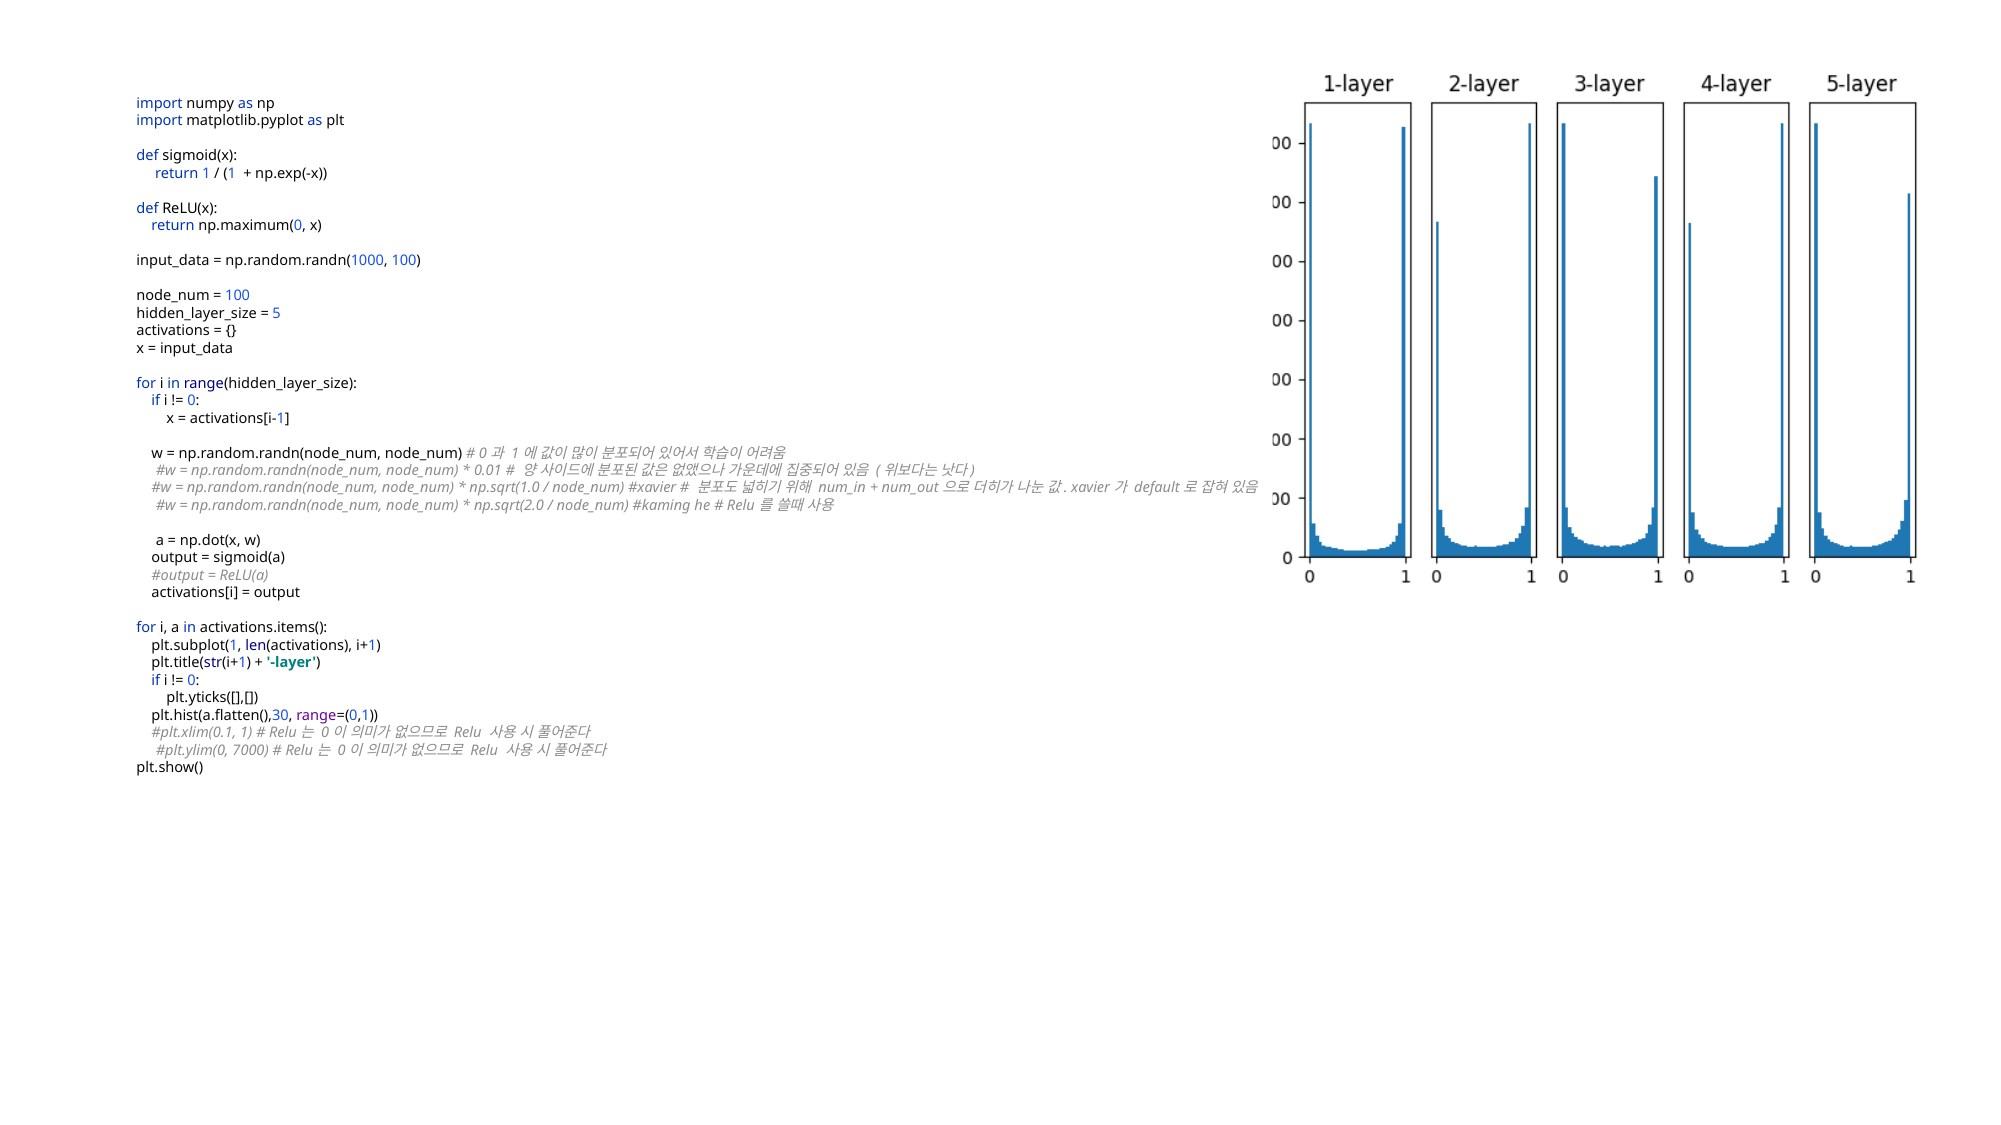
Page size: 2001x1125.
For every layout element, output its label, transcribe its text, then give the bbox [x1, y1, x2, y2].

picture [1206, 31, 1994, 623]
text_box import numpy as np import matplotlib.pyplot as plt def sigmoid(x): return 1 / (1 + np.exp(-x)) def ReLU(x): return np.maximum(0, x) input_data = np.random.randn(1000, 100) node_num = 100 hidden_layer_size = 5 activations = {} x = input_data for i in range(hidden_layer_size): if i != 0: x = activations[i-1] w = np.random.randn(node_num, node_num) # 0과 1에 값이 많이 분포되어 있어서 학습이 어려움 #w = np.random.randn(node_num, node_num) * 0.01 # 양 사이드에 분포된 값은 없앴으나 가운데에 집중되어 있음 (위보다는 낫다) #w = np.random.randn(node_num, node_num) * np.sqrt(1.0 / node_num) #xavier # 분포도 넓히기 위해 num_in + num_out으로 더히가 나눈 값. xavier가 default로 잡혀 있음 #w = np.random.randn(node_num, node_num) * np.sqrt(2.0 / node_num) #kaming he # Relu를 쓸때 사용 a = np.dot(x, w) output = sigmoid(a) #output = ReLU(a) activations[i] = output for i, a in activations.items(): plt.subplot(1, len(activations), i+1) plt.title(str(i+1) + '-layer') if i != 0: plt.yticks([],[]) plt.hist(a.flatten(),30, range=(0,1)) #plt.xlim(0.1, 1) # Relu는 0이 의미가 없으므로 Relu 사용 시 풀어준다 #plt.ylim(0, 7000) # Relu는 0이 의미가 없으므로 Relu 사용 시 풀어준다 plt.show() [121, 86, 1273, 906]
